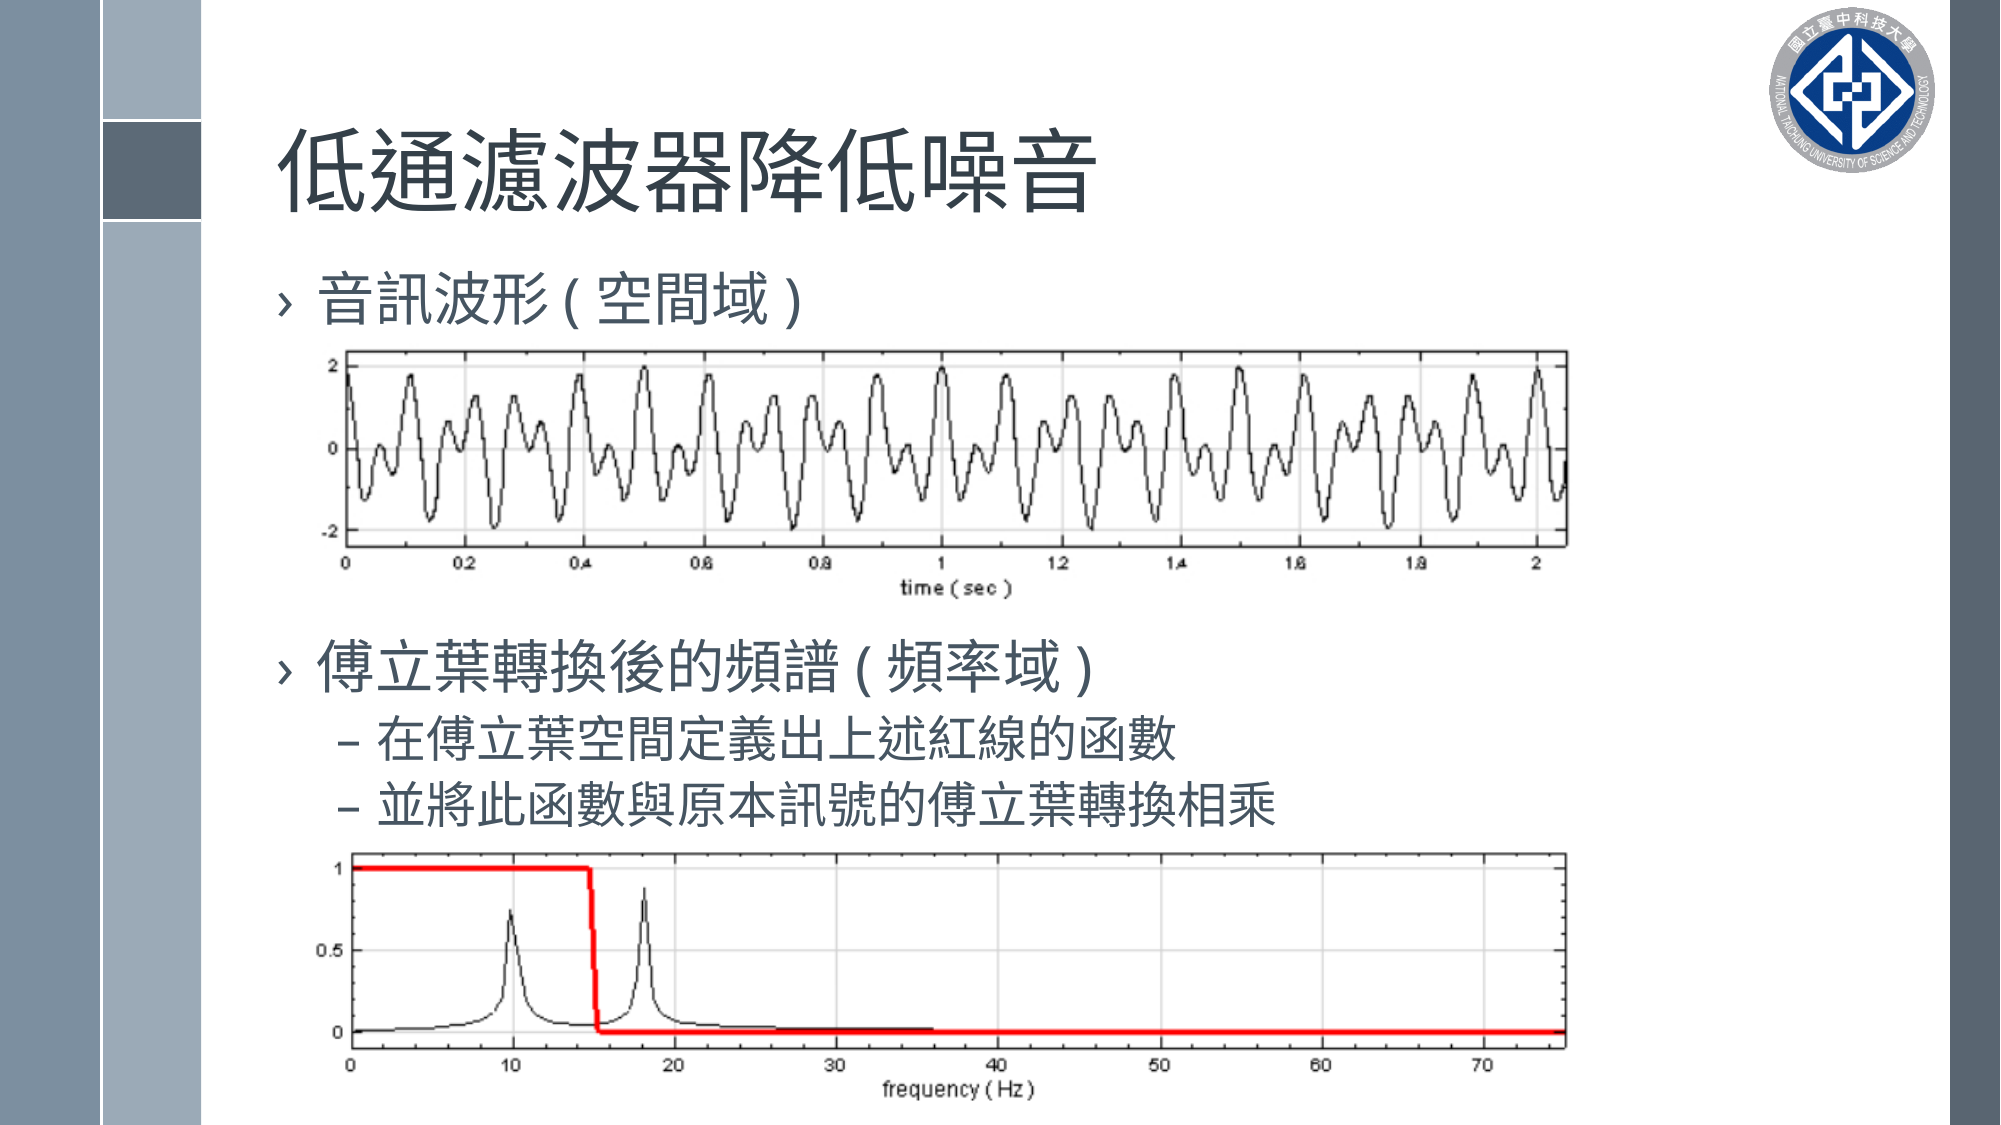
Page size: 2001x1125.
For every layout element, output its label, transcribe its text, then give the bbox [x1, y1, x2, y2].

title 低通濾波器降低噪音 [261, 29, 1867, 233]
list 音訊波形(空間域) 傅立葉轉換後的頻譜(頻率域) 在傅立葉空間定義出上述紅線的函數 並將此函數與原本訊號的傅立葉轉換相乘 [261, 262, 1867, 1013]
picture [312, 838, 1578, 1111]
picture [1769, 7, 1935, 173]
picture [315, 336, 1578, 606]
